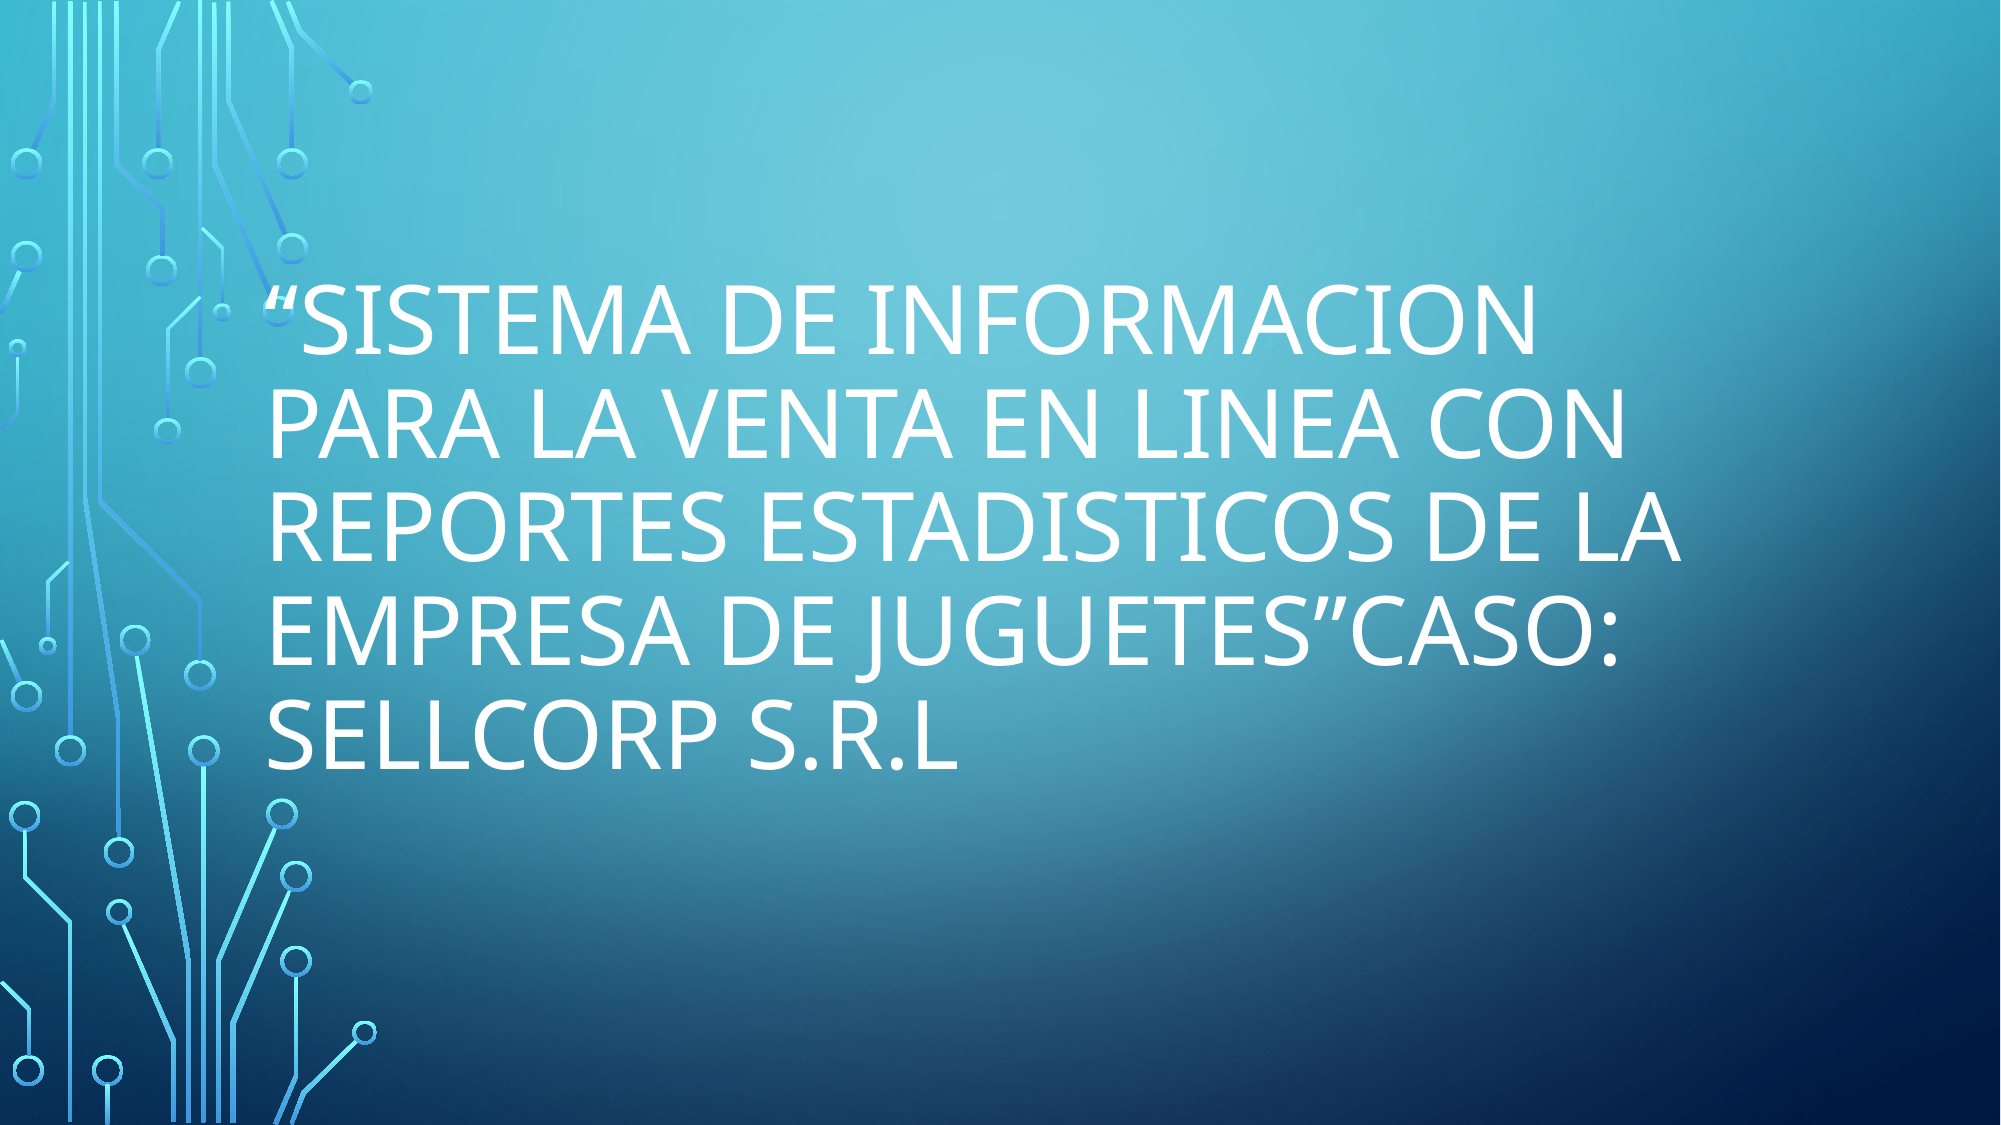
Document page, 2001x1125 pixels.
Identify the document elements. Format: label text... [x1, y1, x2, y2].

title “SISTEMA DE INFORMACION PARA LA VENTA EN LINEA CON REPORTES ESTADISTICOS DE LA EMPRESA DE JUGUETES”CASO: SELLCORP S.R.L [249, 184, 1750, 798]
